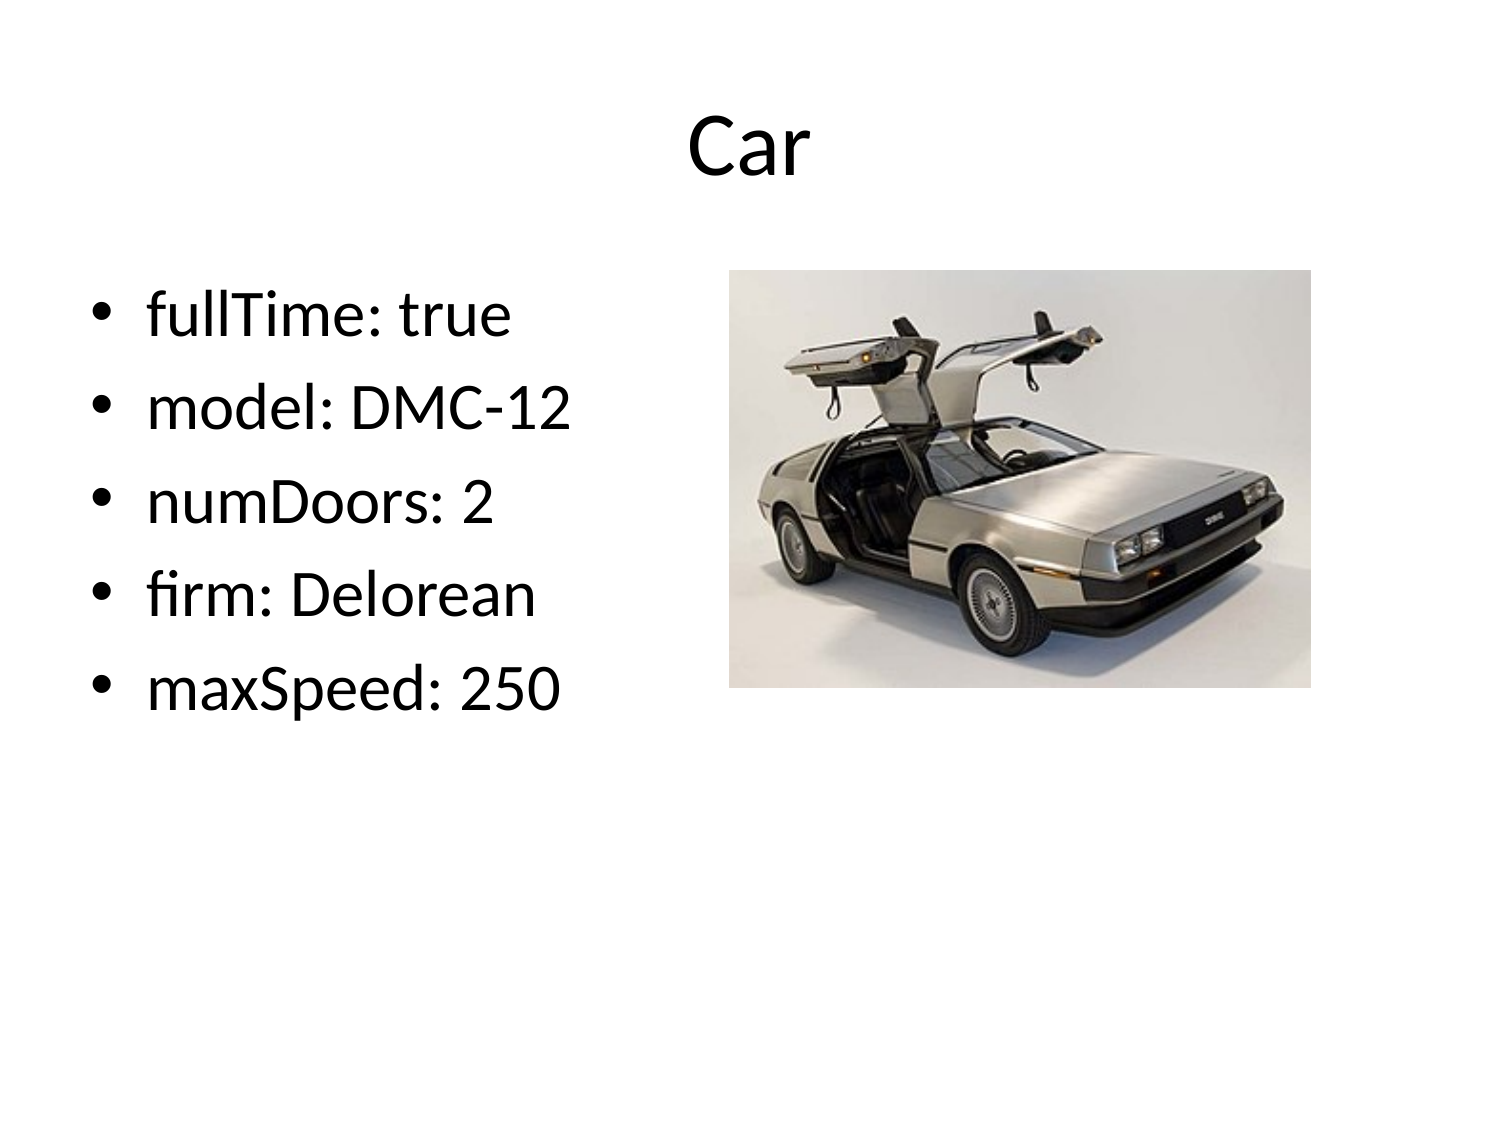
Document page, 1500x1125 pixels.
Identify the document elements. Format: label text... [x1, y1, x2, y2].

title Car [75, 45, 1425, 233]
picture [728, 270, 1311, 688]
list fullTime: true model: DMC-12 numDoors: 2 firm: Delorean maxSpeed: 250 [75, 262, 1425, 1005]
